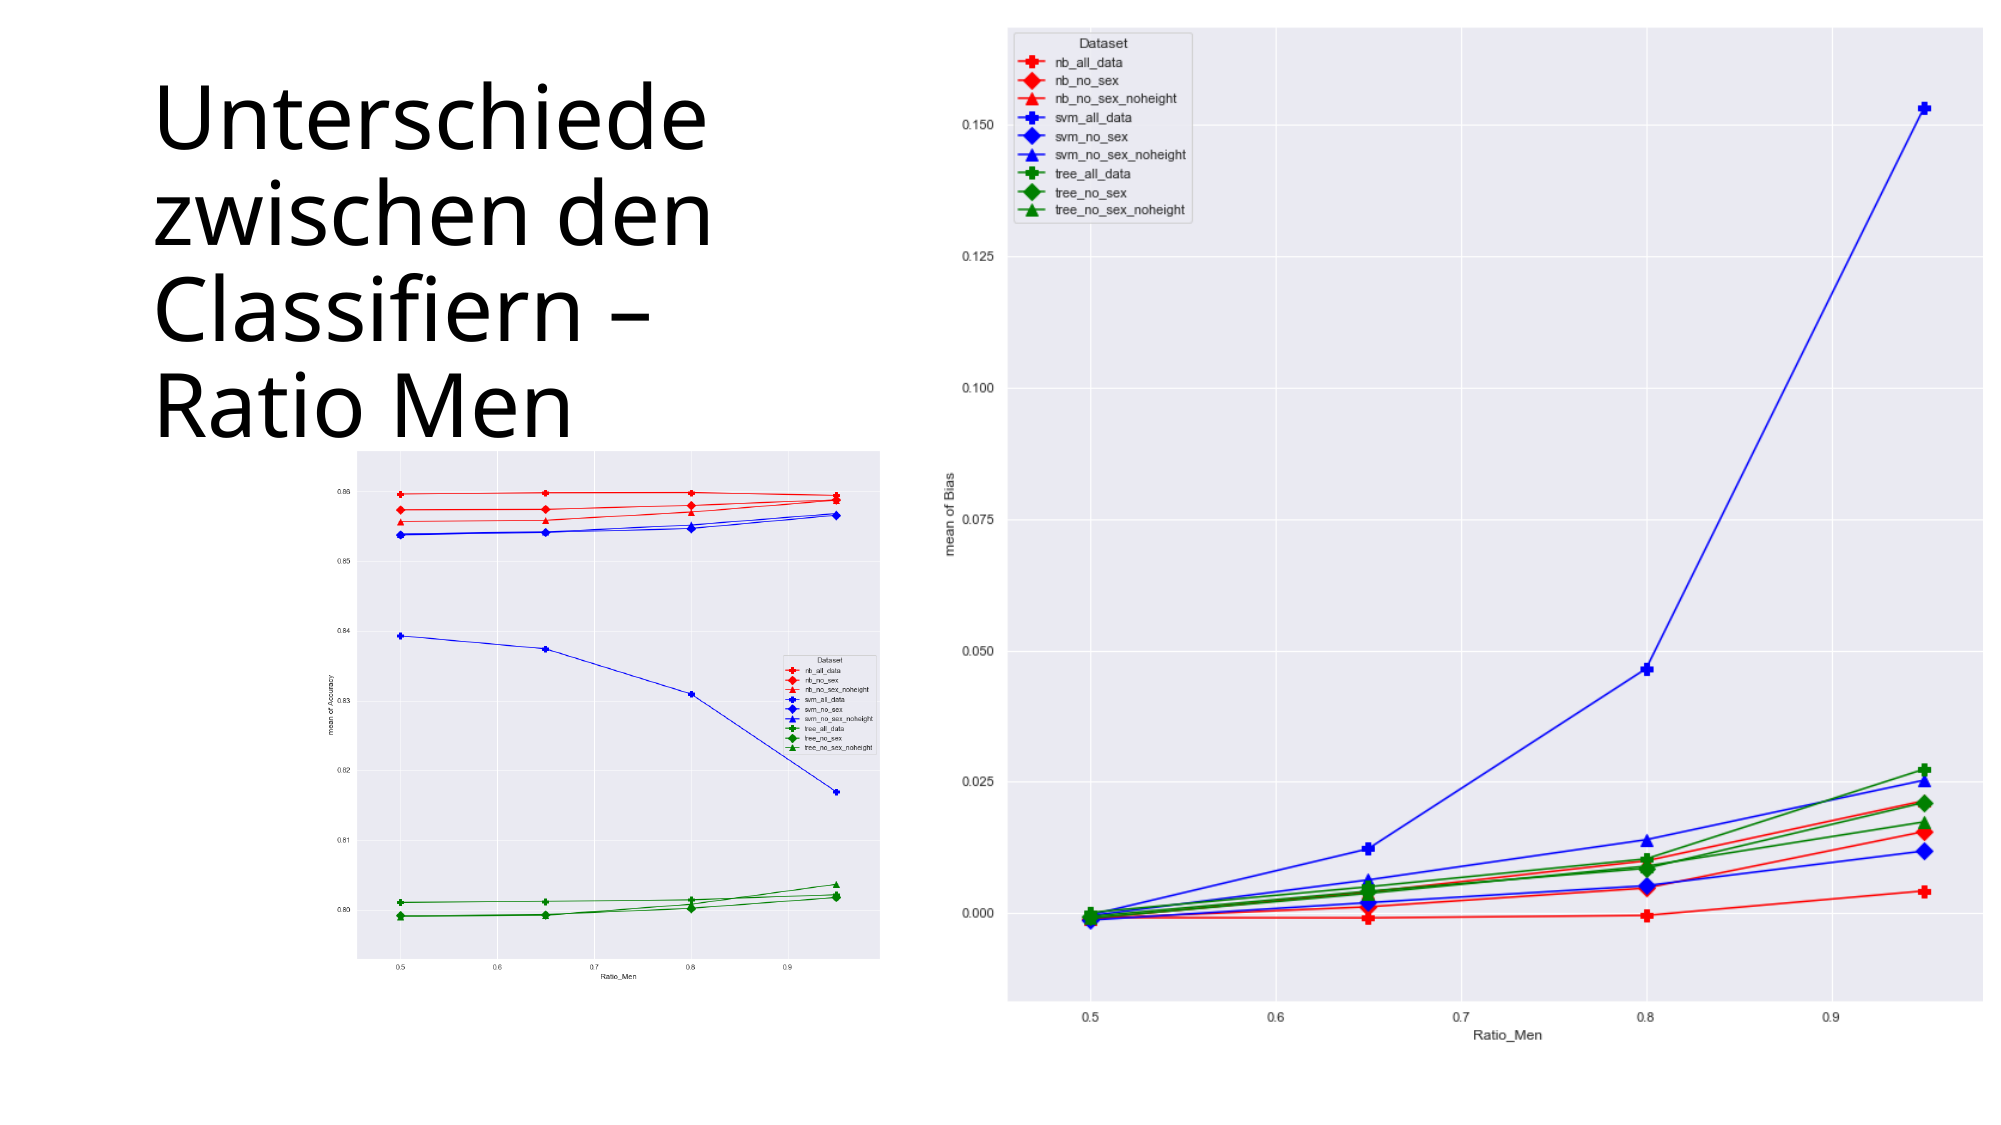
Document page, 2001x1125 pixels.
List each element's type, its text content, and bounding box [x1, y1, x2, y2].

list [845, 0, 1983, 1059]
title Unterschiede zwischen den Classifiern – Ratio Men [137, 59, 736, 469]
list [272, 444, 908, 1005]
